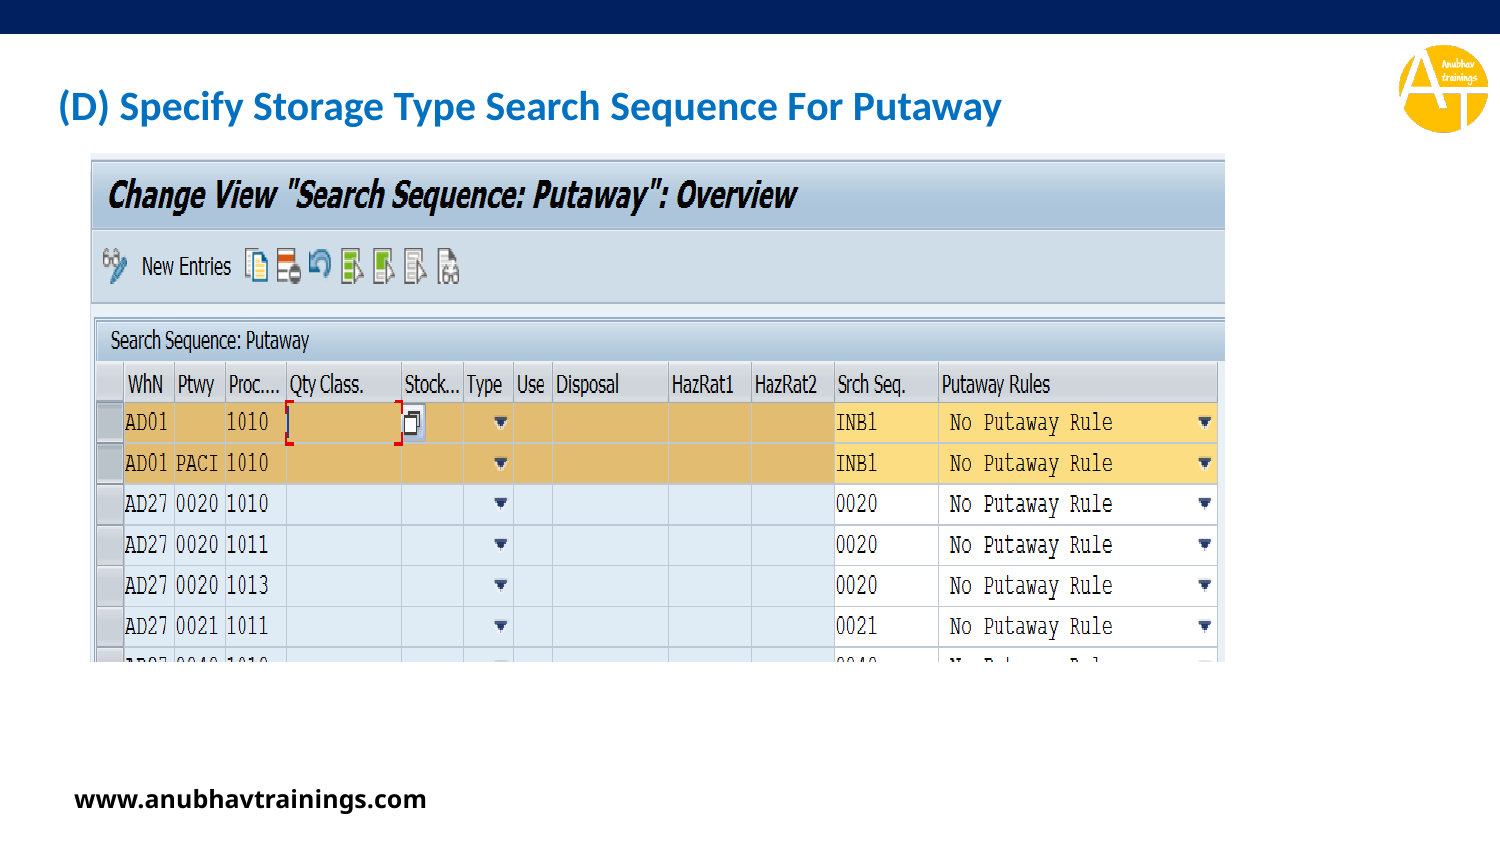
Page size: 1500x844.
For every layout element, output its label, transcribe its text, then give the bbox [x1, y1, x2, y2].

title (D) Specify Storage Type Search Sequence For Putaway [57, 58, 1429, 148]
text_box www.anubhavtrainings.com [13, 776, 489, 822]
picture [89, 152, 1225, 662]
picture [1390, 39, 1493, 140]
